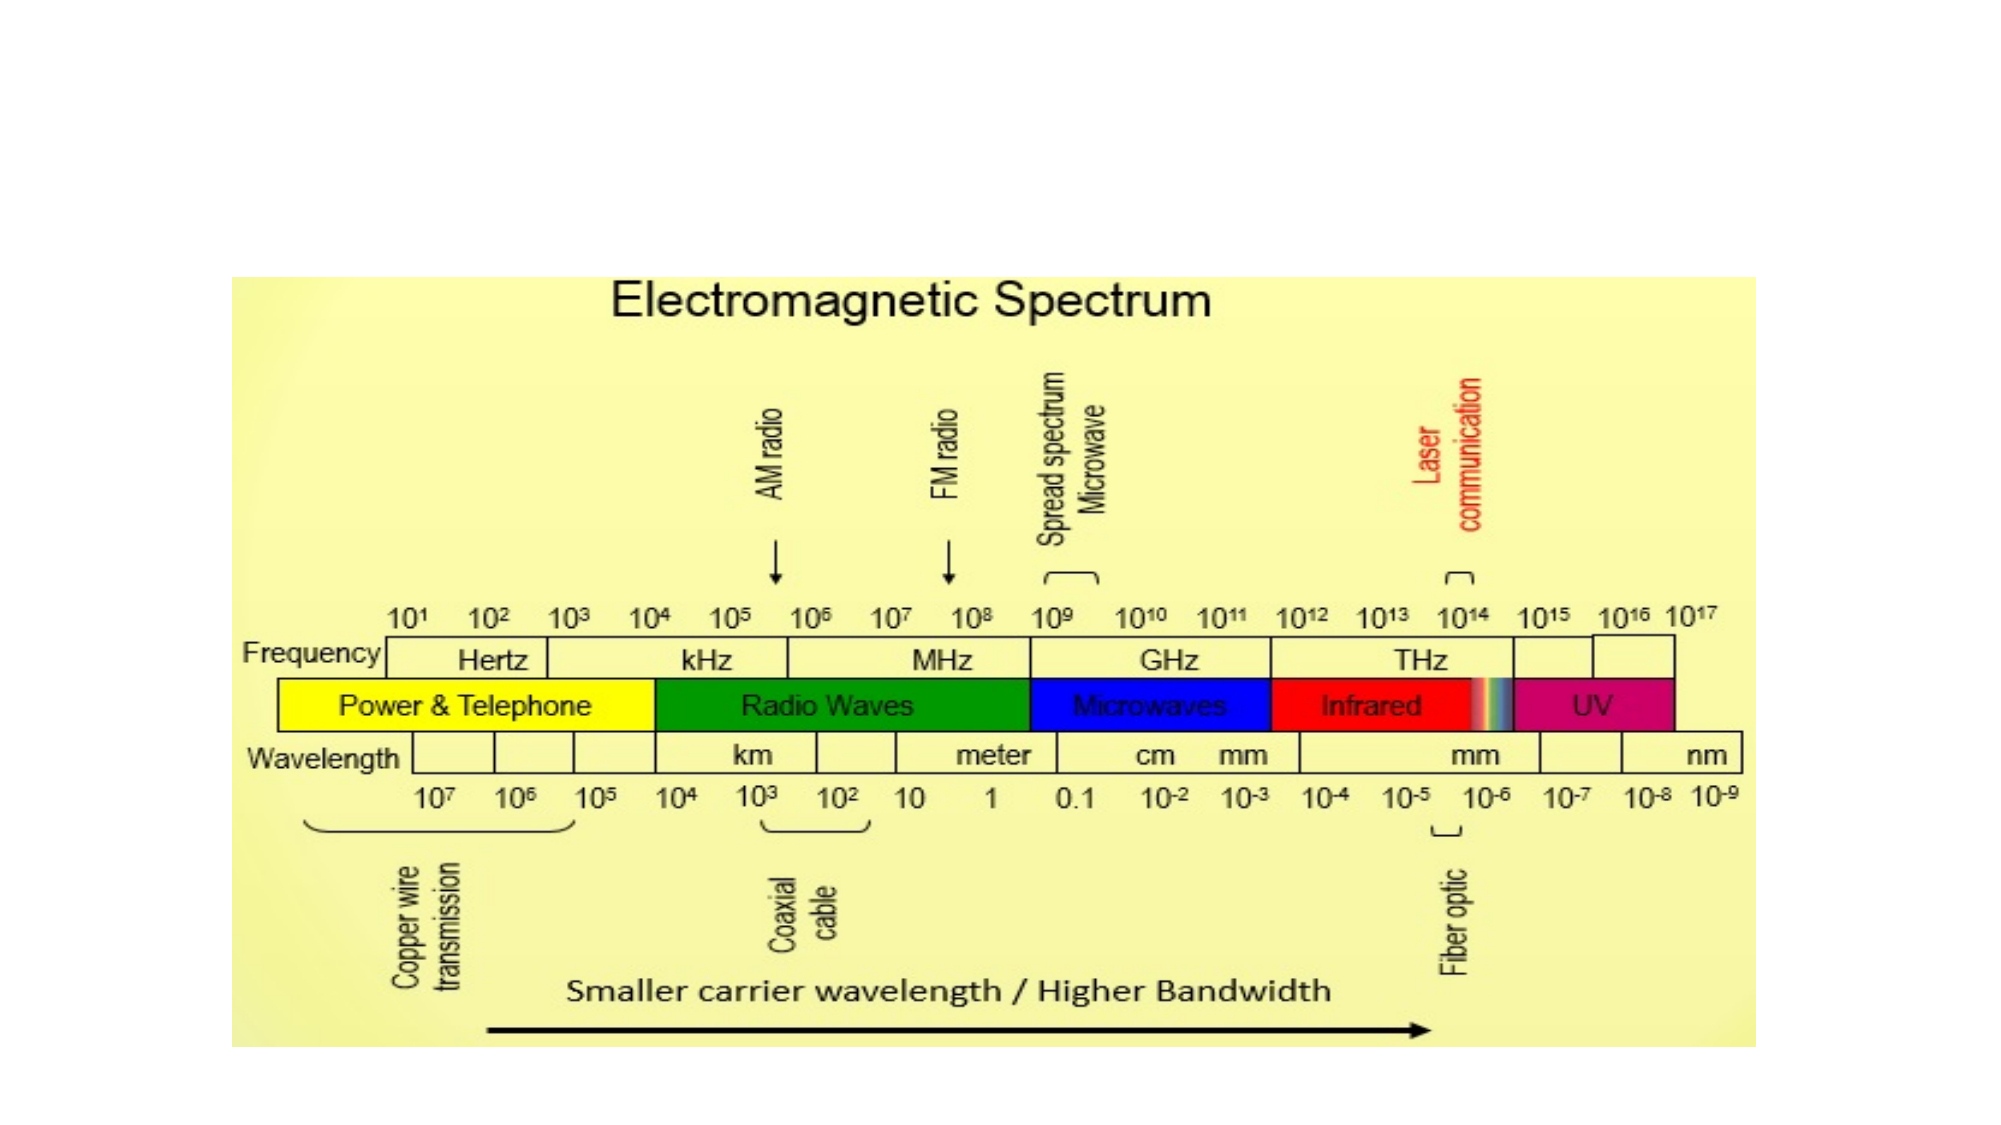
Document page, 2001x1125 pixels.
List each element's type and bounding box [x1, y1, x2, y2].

list [232, 277, 1756, 1047]
